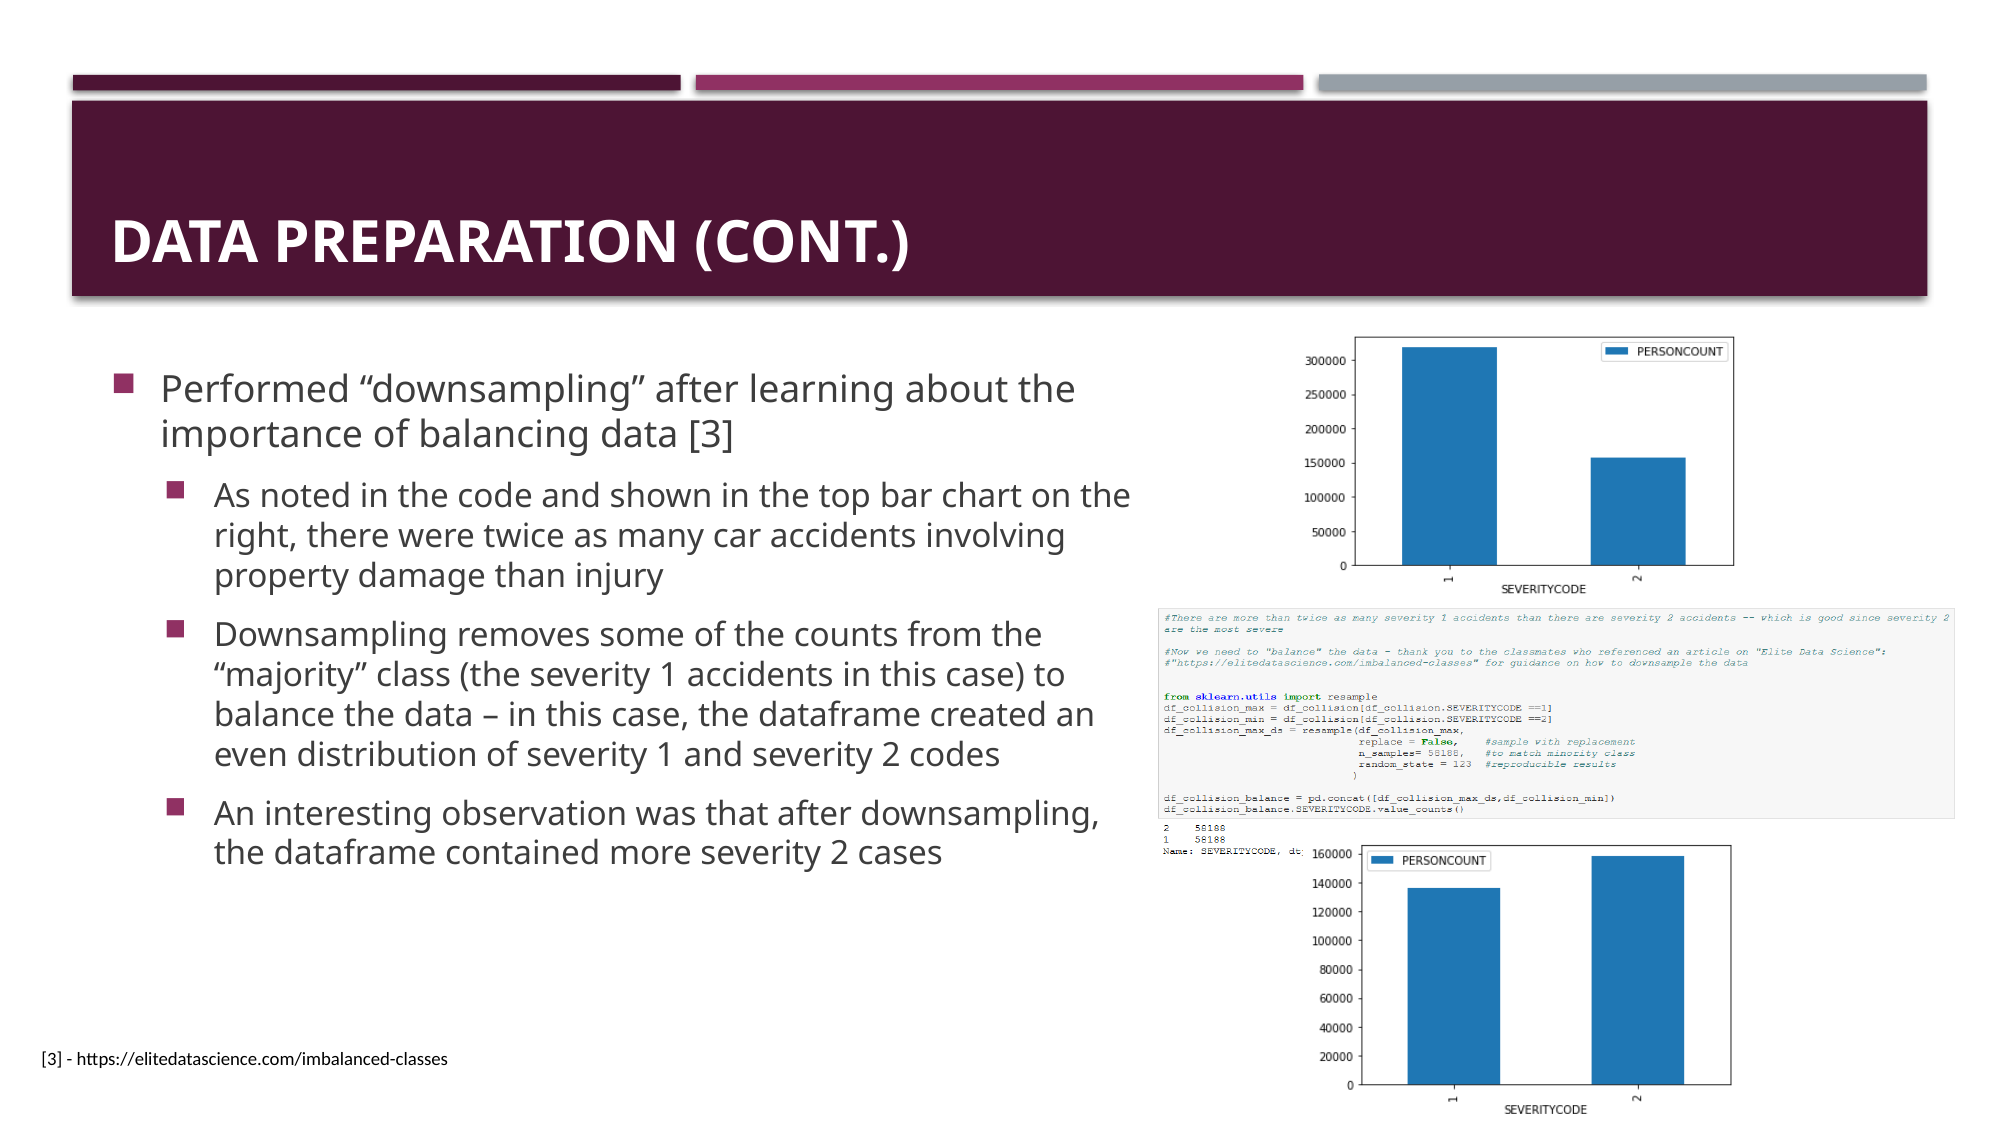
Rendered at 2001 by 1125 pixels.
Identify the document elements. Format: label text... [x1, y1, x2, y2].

text_box [3] - https://elitedatascience.com/imbalanced-classes [26, 1037, 463, 1077]
picture [1153, 322, 1963, 1125]
list Performed “downsampling” after learning about the importance of balancing data [3] As noted in the code and shown in the top bar chart on the right, there were twice as many car accidents involving property damage than injury Downsampling removes some of the counts from the “majority” class (the severity 1 accidents in this case) to balance the data – in this case, the dataframe created an even distribution of severity 1 and severity 2 codes An interesting observation was that after downsampling, the dataframe contained more severity 2 cases [95, 357, 1154, 962]
title Data Preparation (cont.) [95, 115, 1905, 282]
